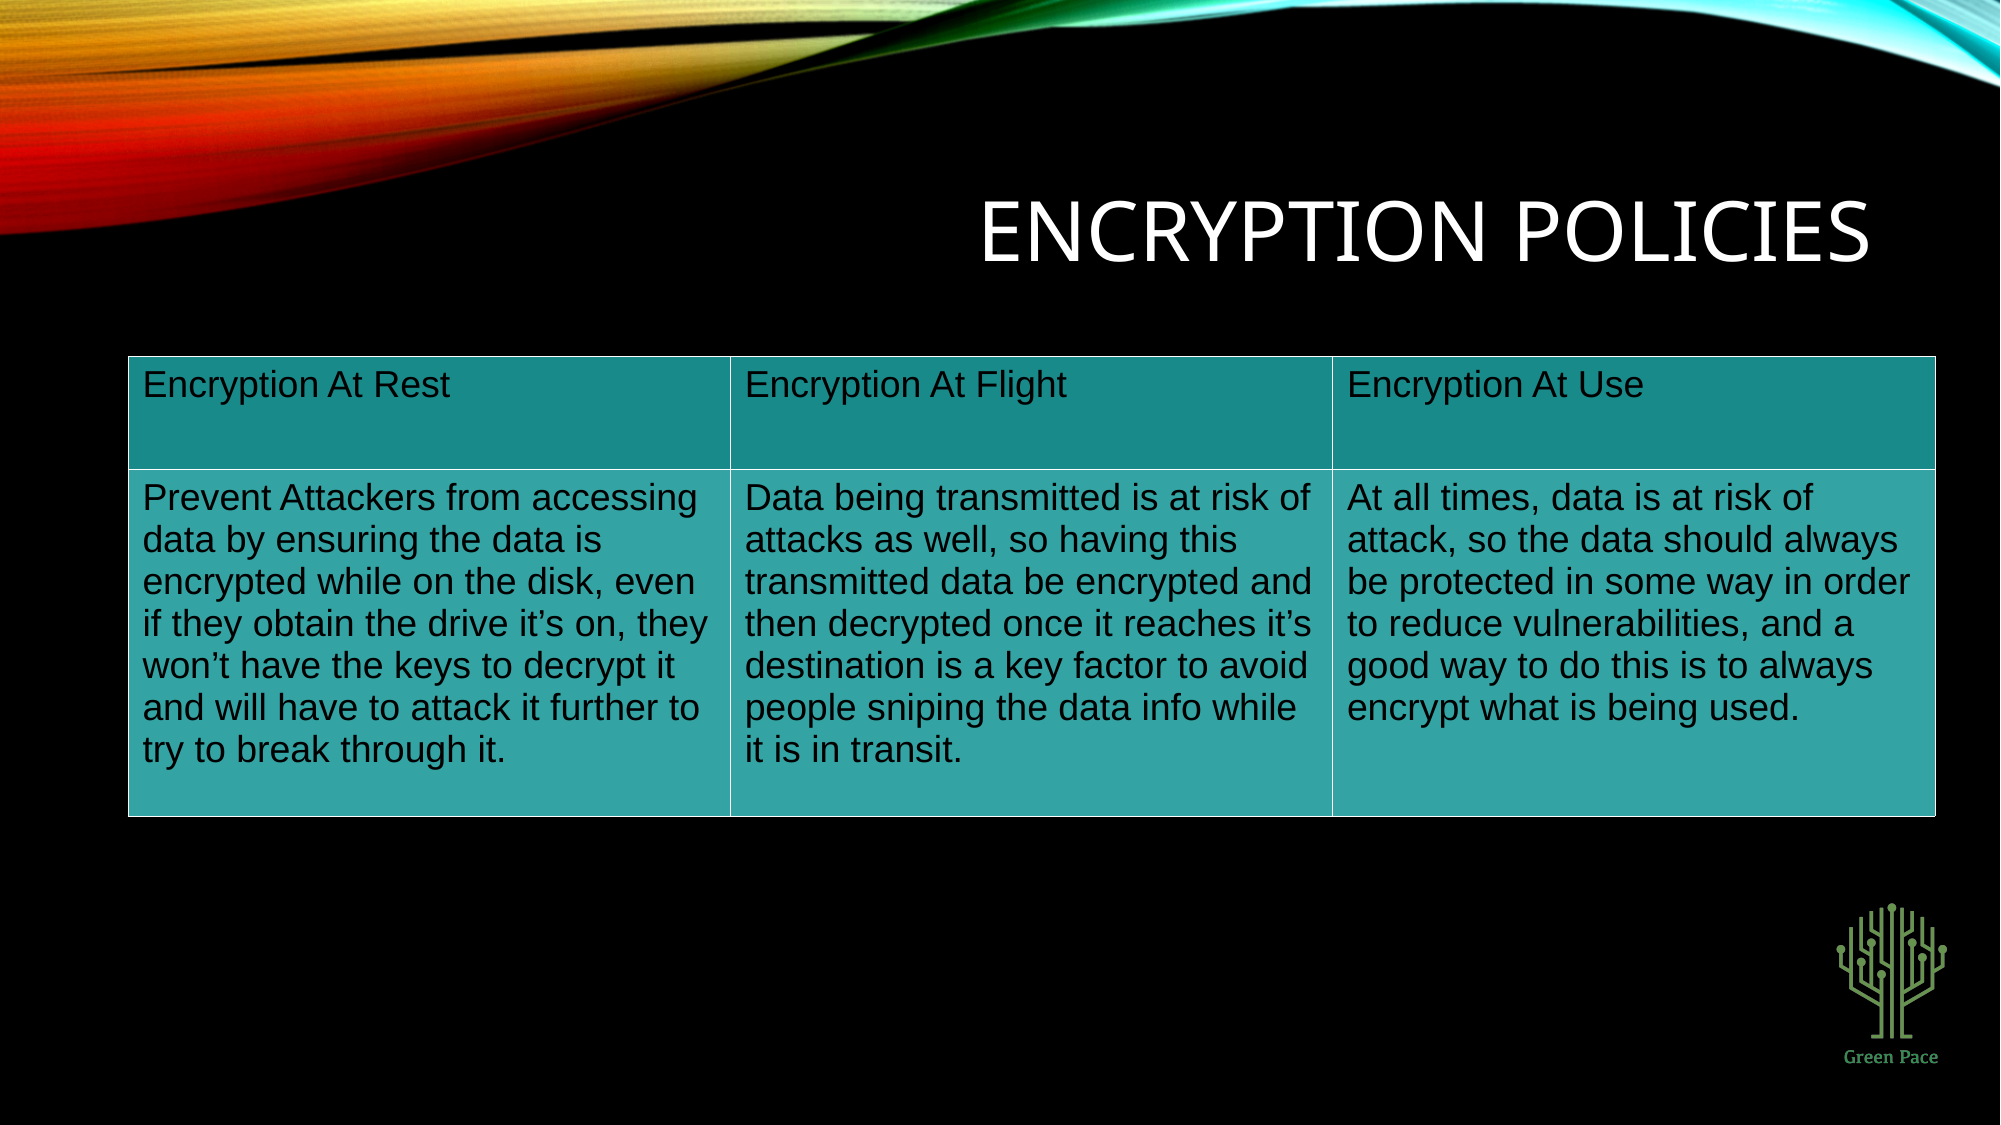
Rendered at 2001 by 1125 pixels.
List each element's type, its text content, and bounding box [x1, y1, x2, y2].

table_cell Data being transmitted is at risk of attacks as well, so having this transmitted data be encrypted and then decrypted once it reaches it’s destination is a key factor to avoid people sniping the data info while it is in transit. [731, 470, 1332, 816]
text_box [Explain the policies for encryption in flight, at rest, and in use.] [112, 359, 1888, 1020]
picture [0, 0, 2000, 237]
text_box ENCRYPTION POLICIES [474, 125, 1888, 338]
picture [1817, 892, 1964, 1082]
table_cell At all times, data is at risk of attack, so the data should always be protected in some way in order to reduce vulnerabilities, and a good way to do this is to always encrypt what is being used. [1333, 470, 1935, 816]
table_header Encryption At Rest [129, 357, 730, 469]
table_header Encryption At Flight [731, 357, 1332, 469]
table_header Encryption At Use [1333, 357, 1935, 469]
table_cell Prevent Attackers from accessing data by ensuring the data is encrypted while on the disk, even if they obtain the drive it’s on, they won’t have the keys to decrypt it and will have to attack it further to try to break through it. [129, 470, 730, 816]
